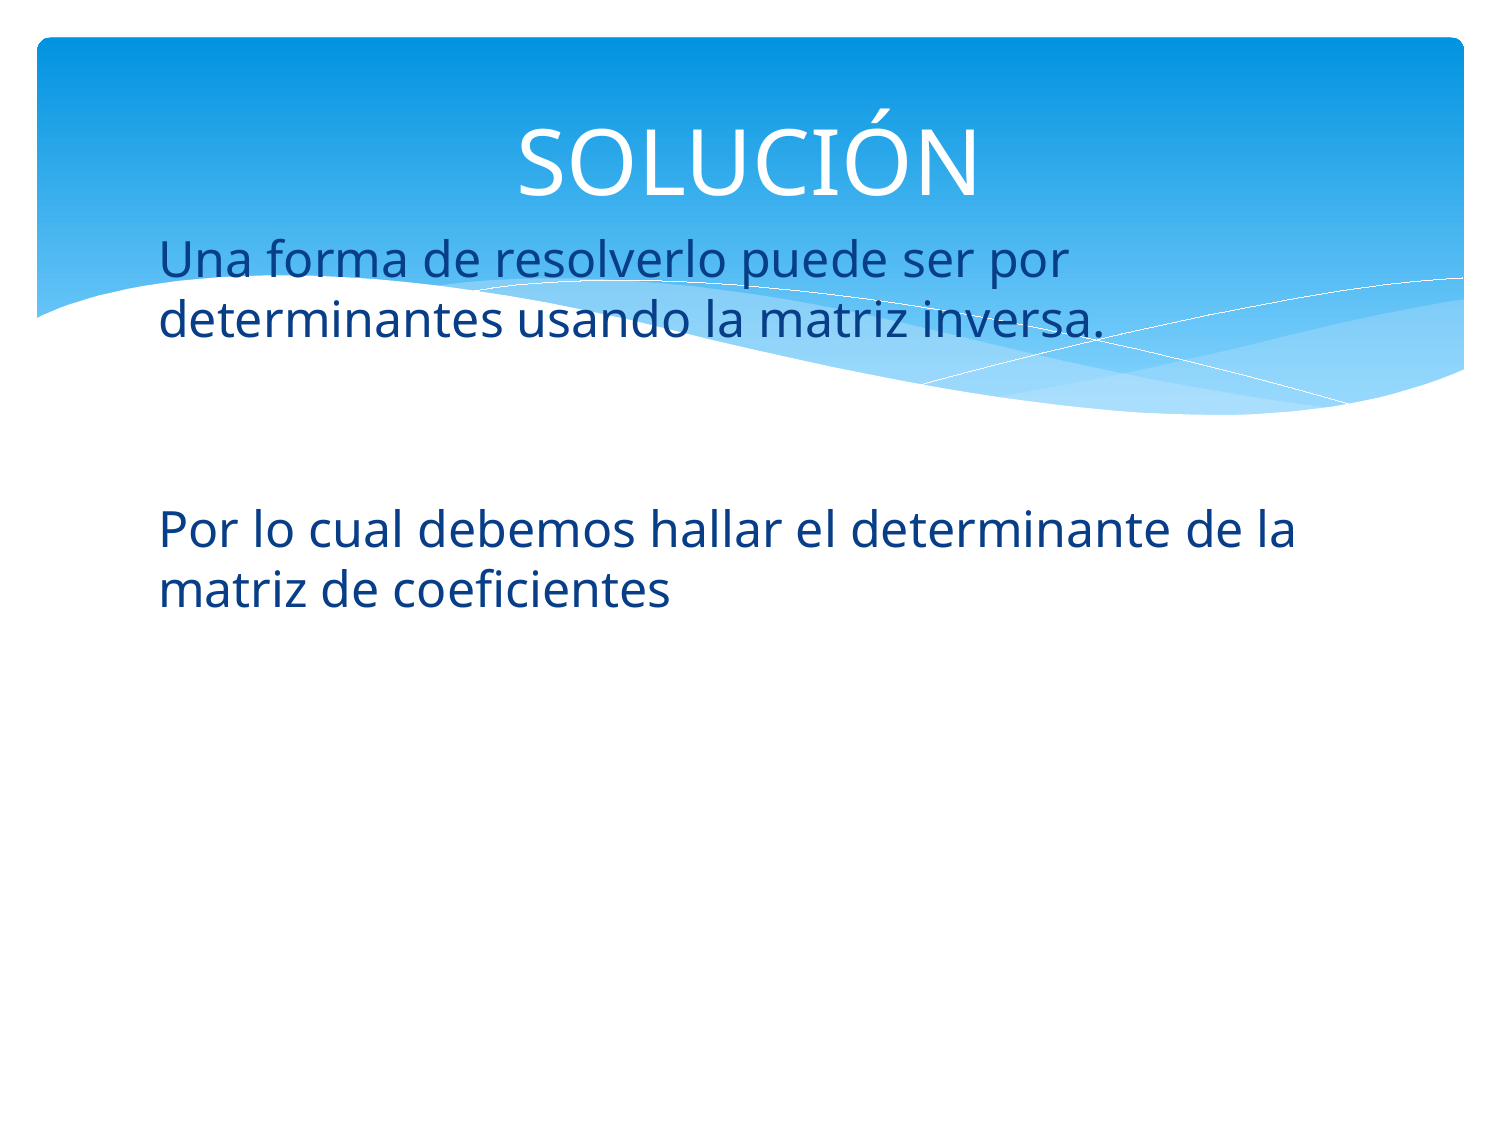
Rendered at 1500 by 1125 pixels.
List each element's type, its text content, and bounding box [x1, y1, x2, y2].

title SOLUCIÓN [75, 55, 1425, 261]
